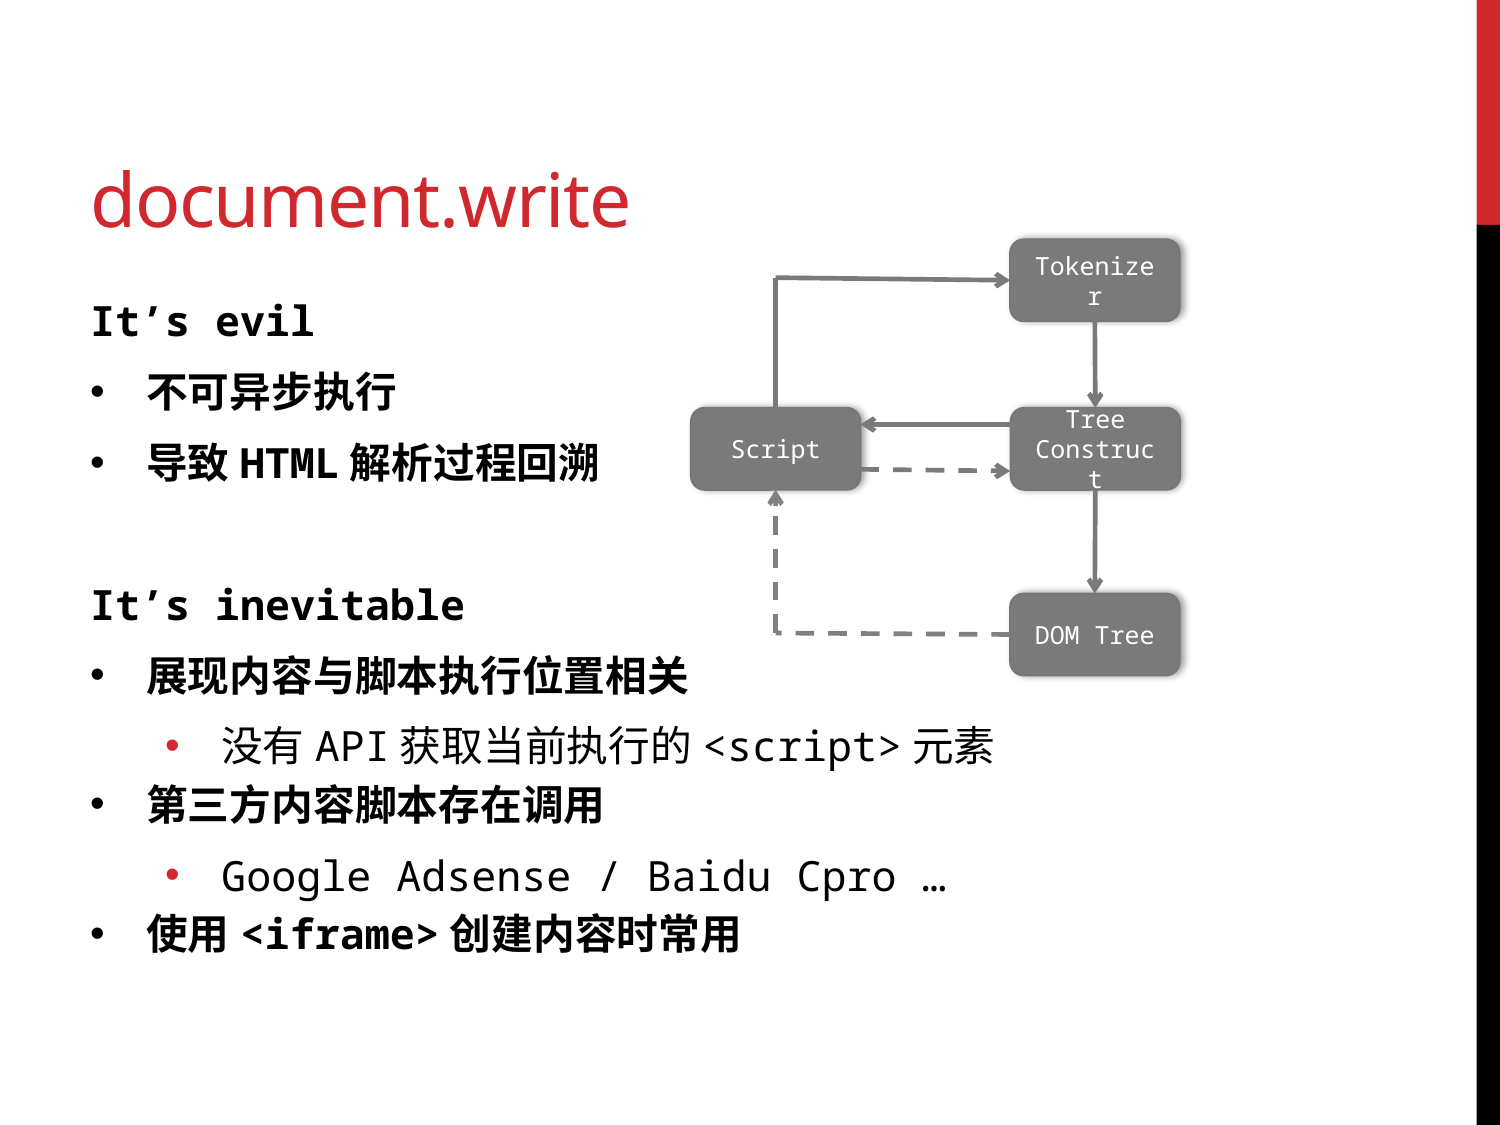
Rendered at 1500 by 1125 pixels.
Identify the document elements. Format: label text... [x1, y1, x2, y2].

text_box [690, 238, 1181, 677]
title document.write [75, 25, 1025, 250]
list It’s evil 不可异步执行 导致HTML解析过程回溯 It’s inevitable 展现内容与脚本执行位置相关 没有API获取当前执行的<script>元素 第三方内容脚本存在调用 Google Adsense / Baidu Cpro … 使用<iframe>创建内容时常用 [75, 287, 1325, 1005]
